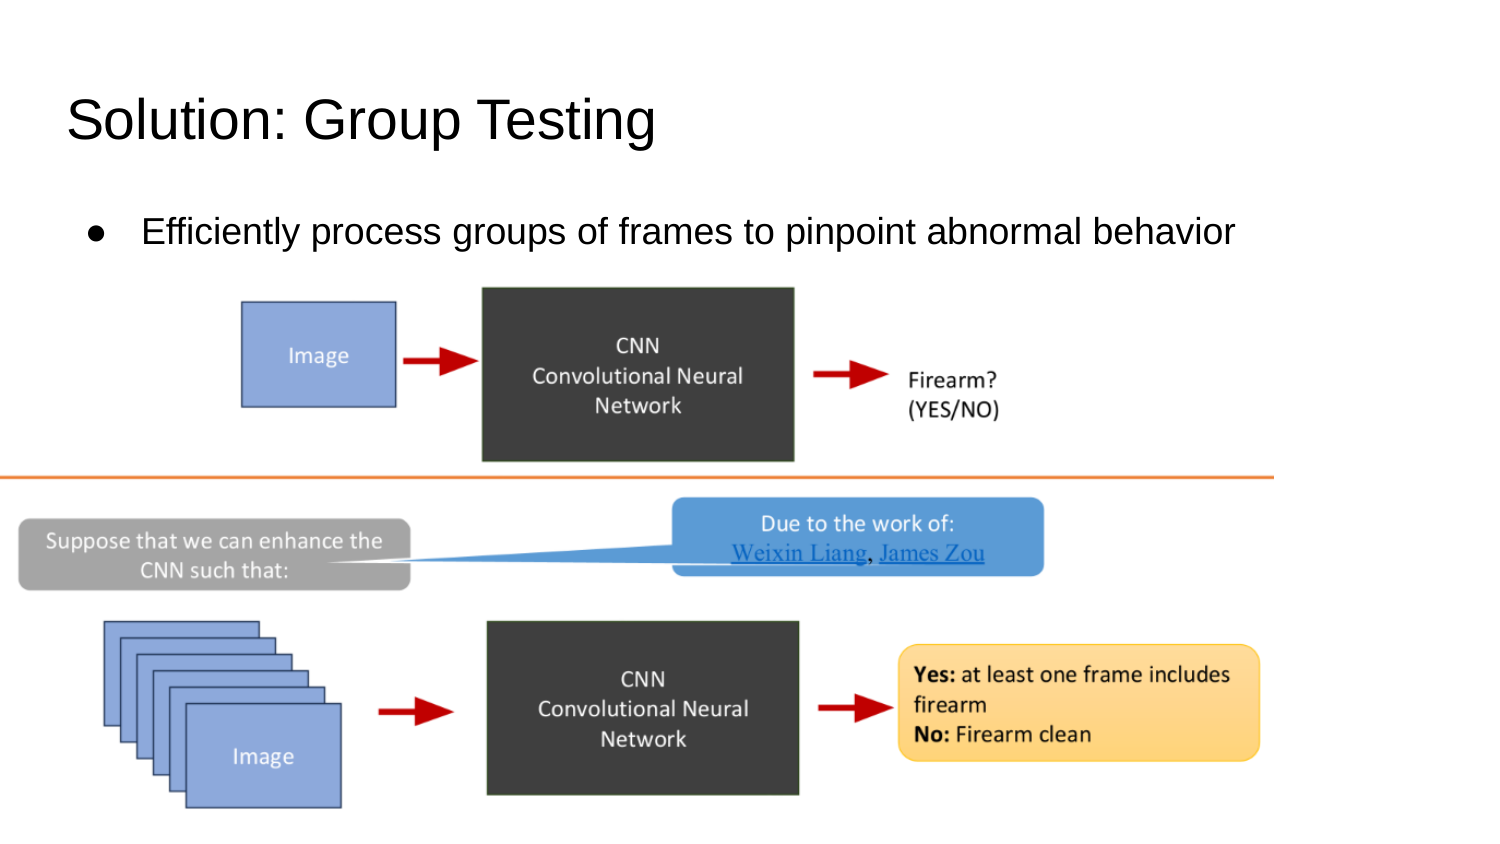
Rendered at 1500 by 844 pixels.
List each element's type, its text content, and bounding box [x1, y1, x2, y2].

list Efficiently process groups of frames to pinpoint abnormal behavior [51, 189, 1449, 750]
picture [0, 256, 1274, 844]
title Solution: Group Testing [51, 72, 1449, 167]
